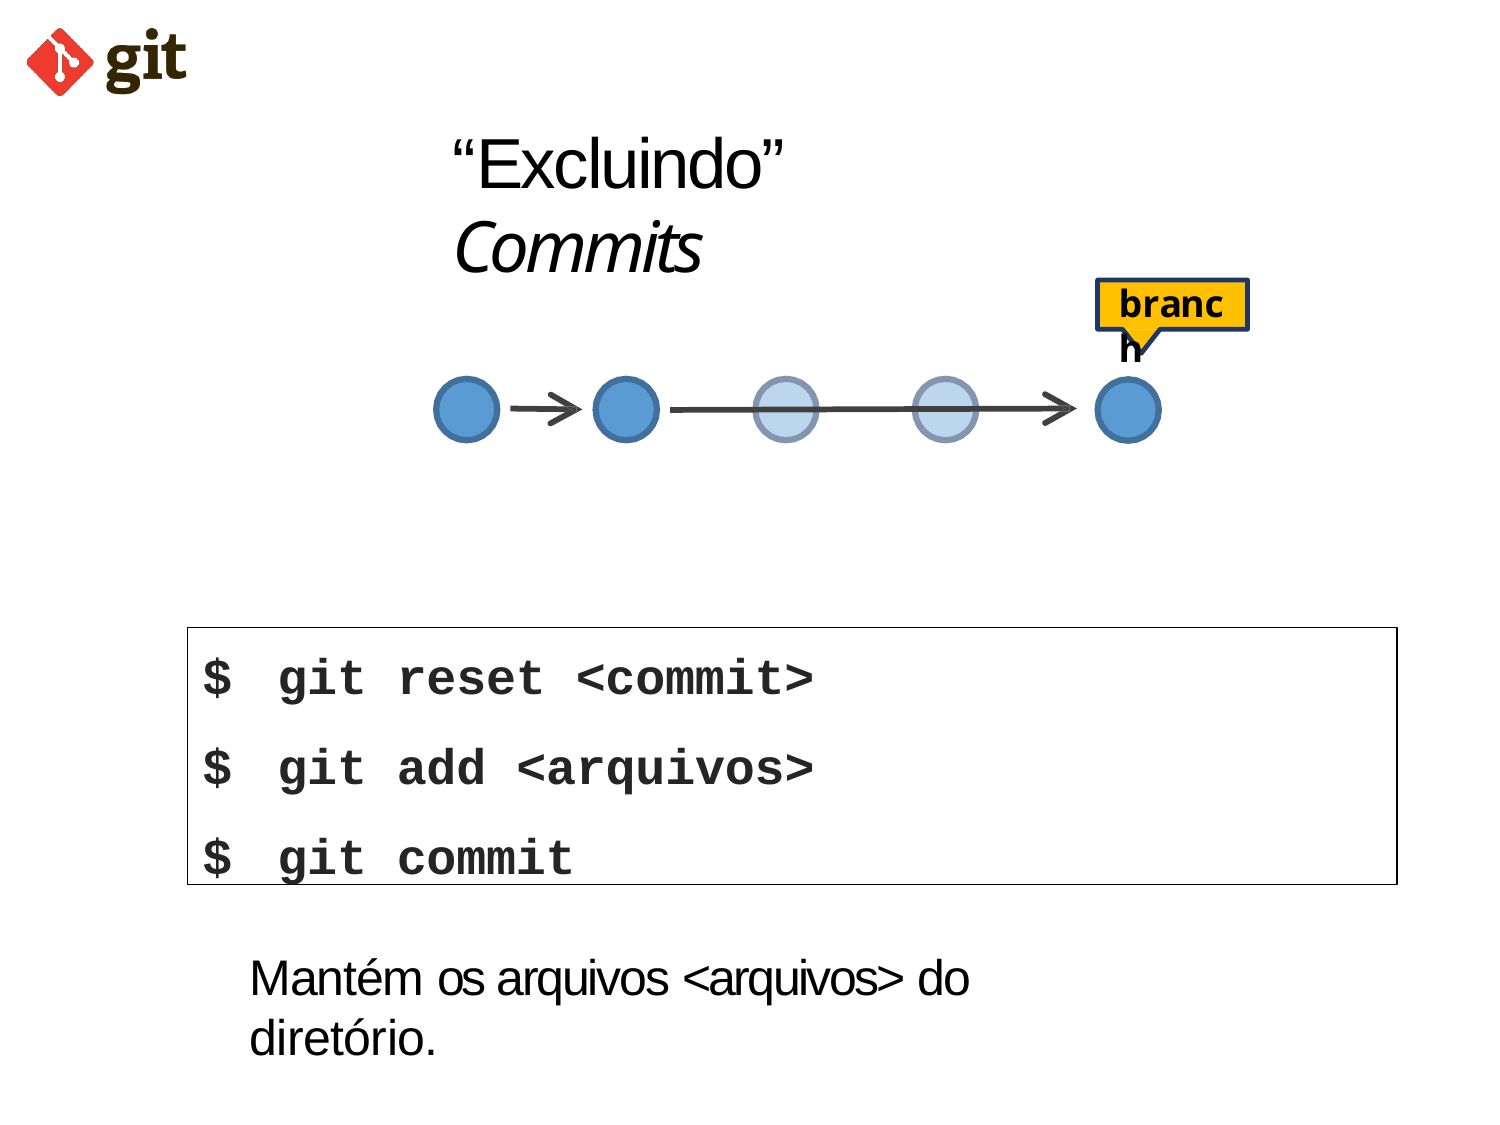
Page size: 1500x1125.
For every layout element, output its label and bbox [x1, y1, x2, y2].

text_box [670, 378, 1077, 441]
text_box [187, 627, 1397, 885]
text_box [1097, 277, 1248, 370]
text_box [1097, 379, 1159, 441]
text_box [436, 378, 498, 441]
title [450, 115, 1051, 306]
text_box [595, 378, 657, 441]
text_box [510, 391, 583, 427]
text_box [247, 943, 1165, 1066]
picture [26, 28, 187, 96]
